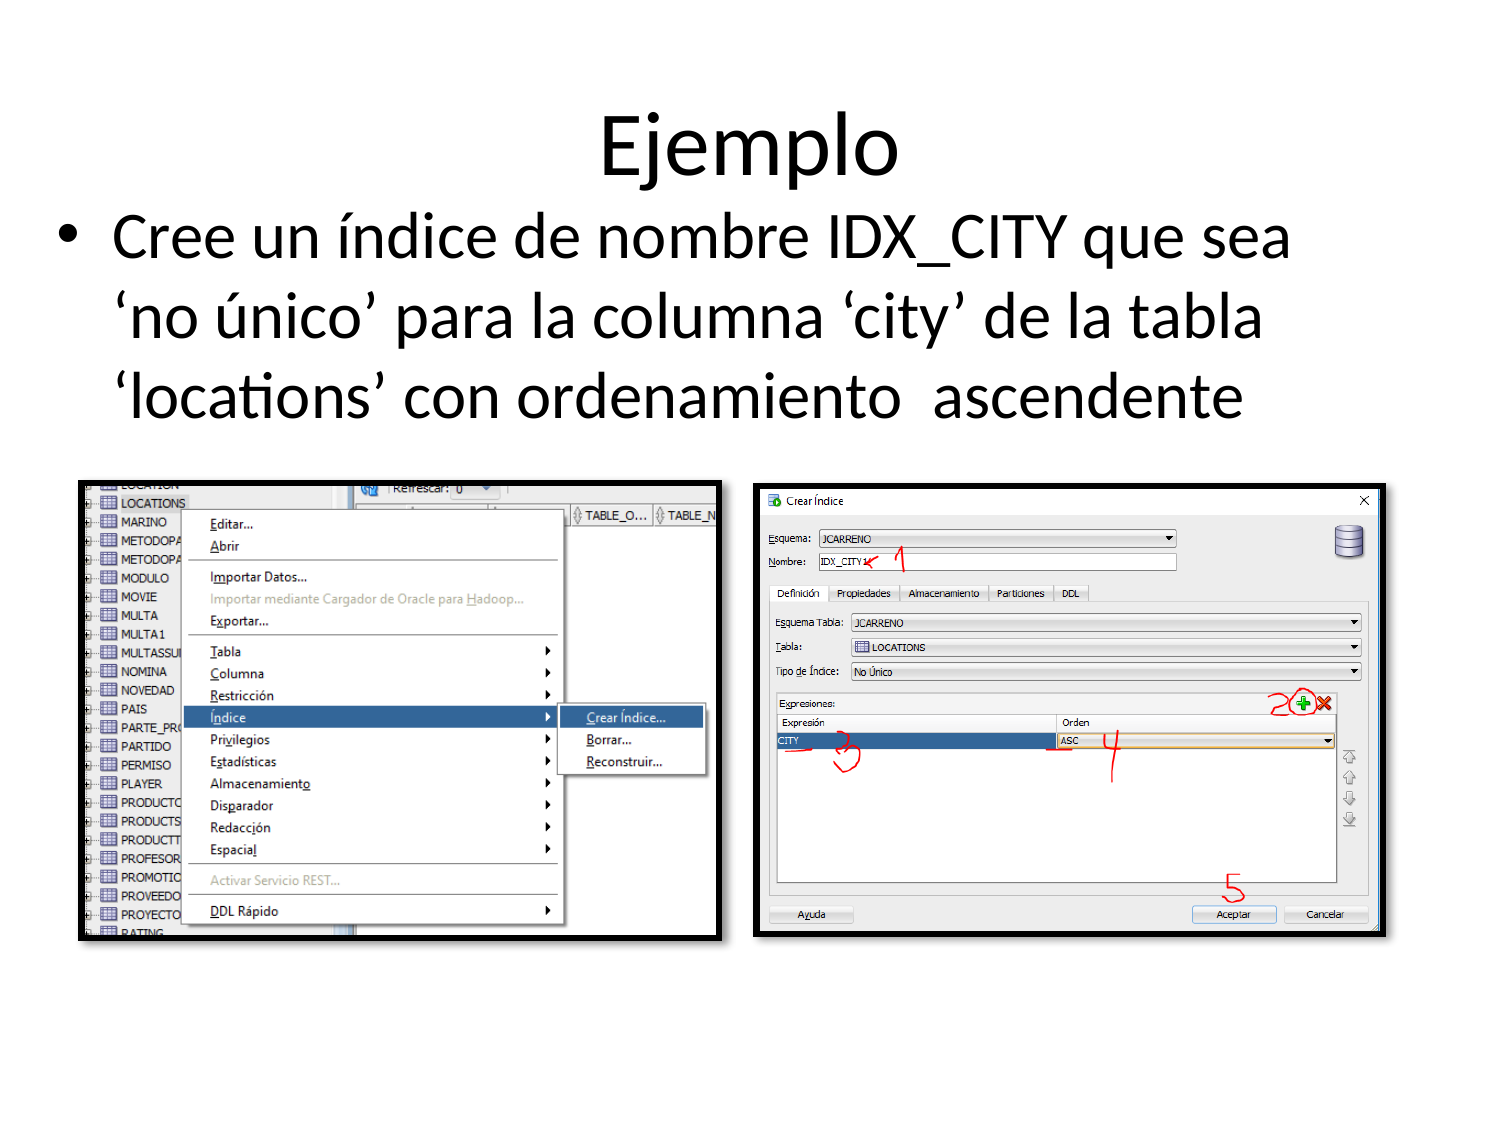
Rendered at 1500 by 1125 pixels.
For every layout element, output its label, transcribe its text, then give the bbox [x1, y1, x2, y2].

list Cree un índice de nombre IDX_CITY que sea ‘no único’ para la columna ‘city’ de la tabla ‘locations’ con ordenamiento ascendente [41, 184, 1392, 927]
title Ejemplo [75, 45, 1425, 233]
picture [84, 485, 717, 936]
picture [759, 488, 1381, 932]
